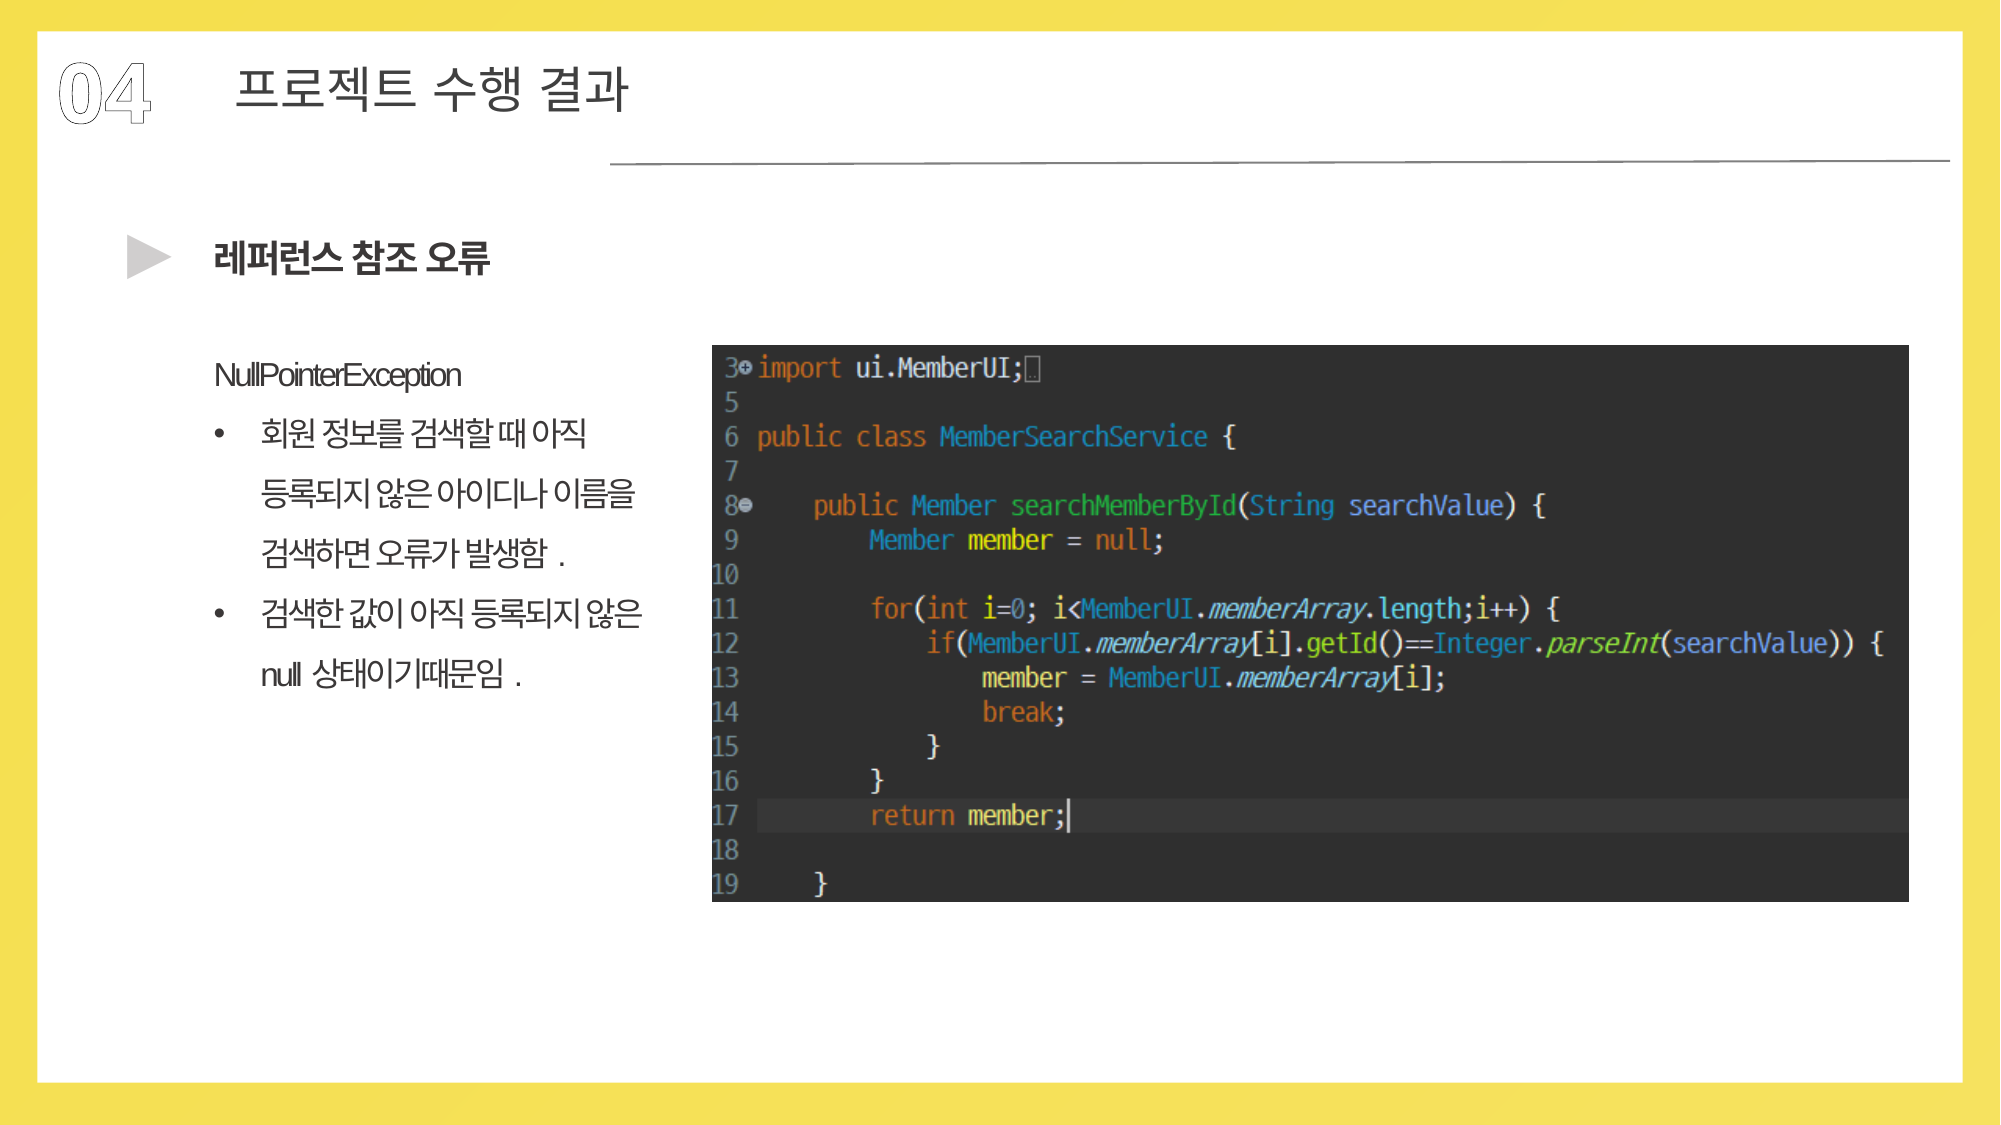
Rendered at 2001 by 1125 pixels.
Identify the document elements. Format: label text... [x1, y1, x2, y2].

text_box ▶ [113, 207, 196, 292]
text_box 레퍼런스 참조 오류 [198, 227, 947, 288]
text_box 프로젝트 수행 결과 [220, 51, 647, 127]
picture [712, 345, 1909, 902]
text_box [610, 160, 1951, 165]
text_box 04 [41, 32, 233, 148]
text_box [36, 30, 1964, 1084]
text_box NullPointerException 회원 정보를 검색할 때 아직 등록되지 않은 아이디나 이름을 검색하면 오류가 발생함. 검색한 값이 아직 등록되지 않은 null상태이기때문임. [198, 326, 659, 701]
